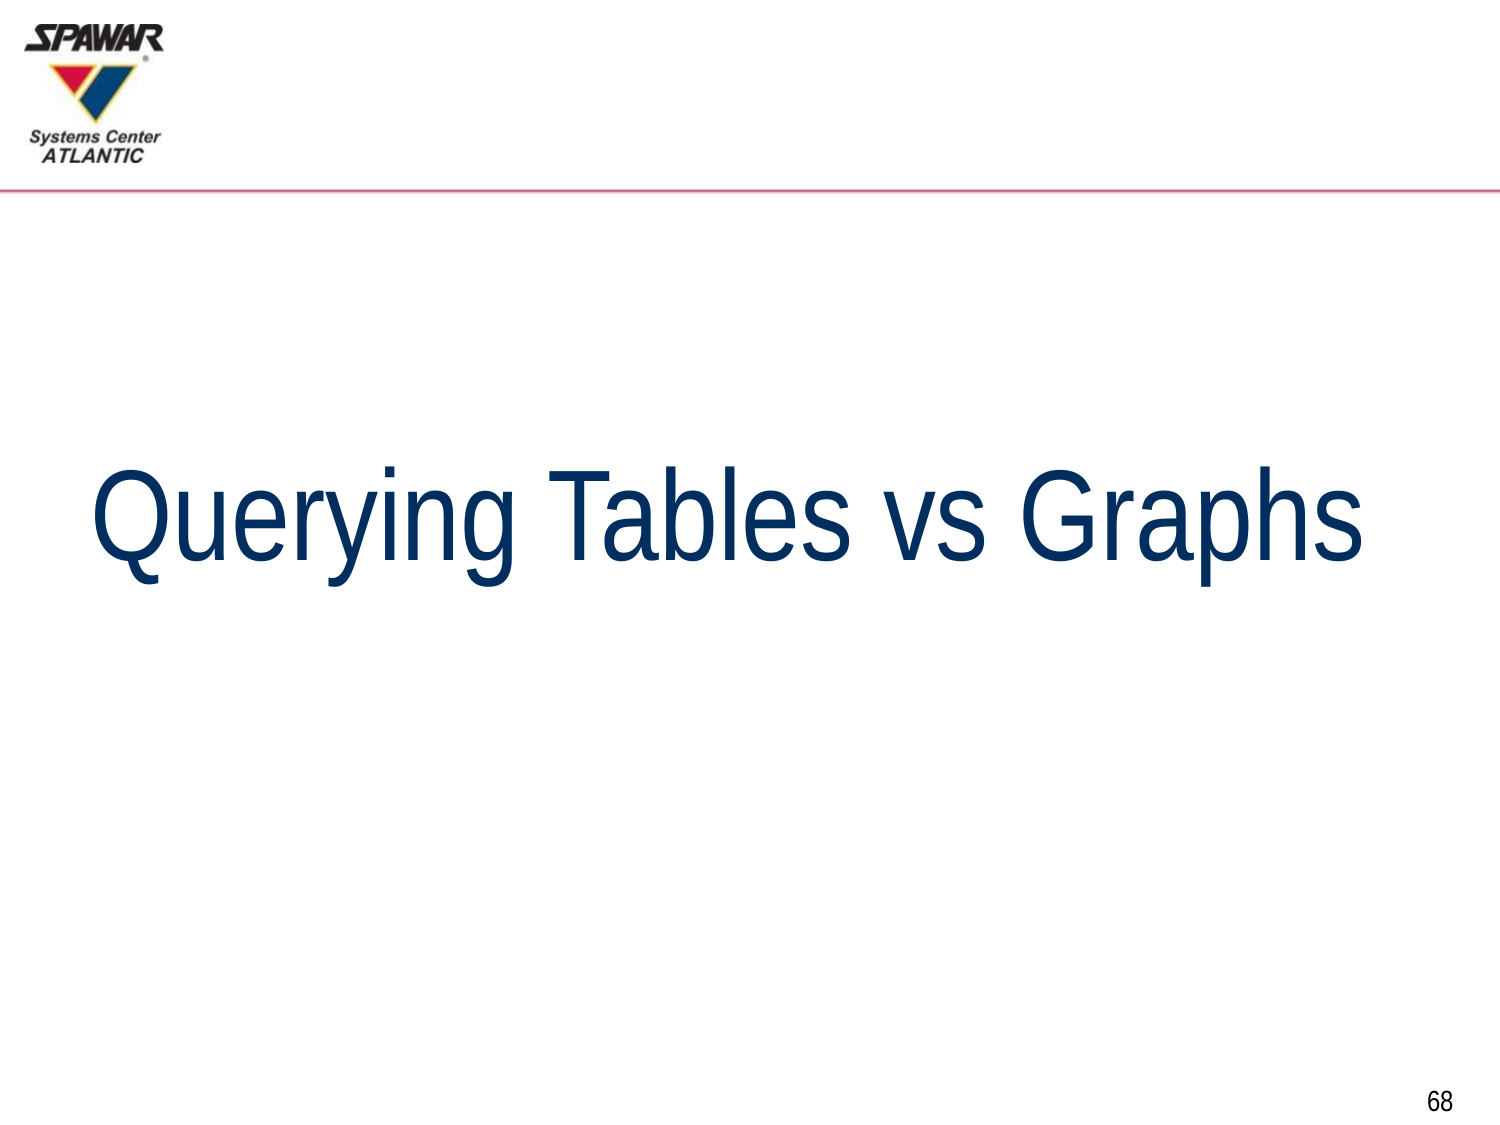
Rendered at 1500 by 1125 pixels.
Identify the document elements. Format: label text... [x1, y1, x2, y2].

picture [24, 24, 164, 163]
list Querying Tables vs Graphs [74, 440, 1500, 708]
picture [0, 187, 1500, 200]
